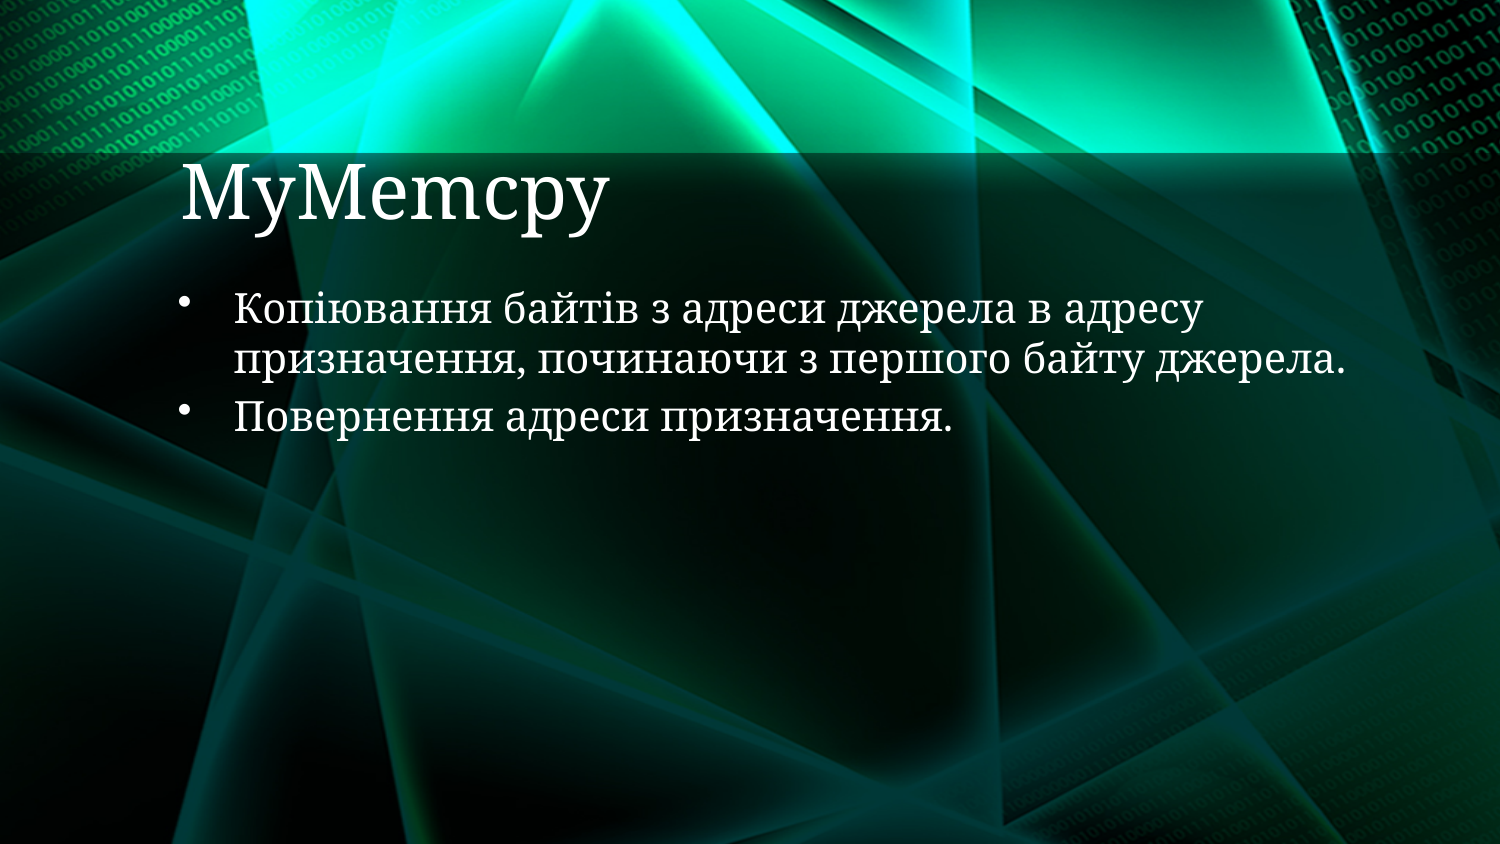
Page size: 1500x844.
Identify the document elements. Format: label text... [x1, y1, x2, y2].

list Копіювання байтів з адреси джерела в адресу призначення, починаючи з першого байту джерела. Повернення адреси призначення. [162, 273, 1363, 790]
picture [0, 0, 1500, 844]
title MyMemcpy [165, 111, 1471, 267]
